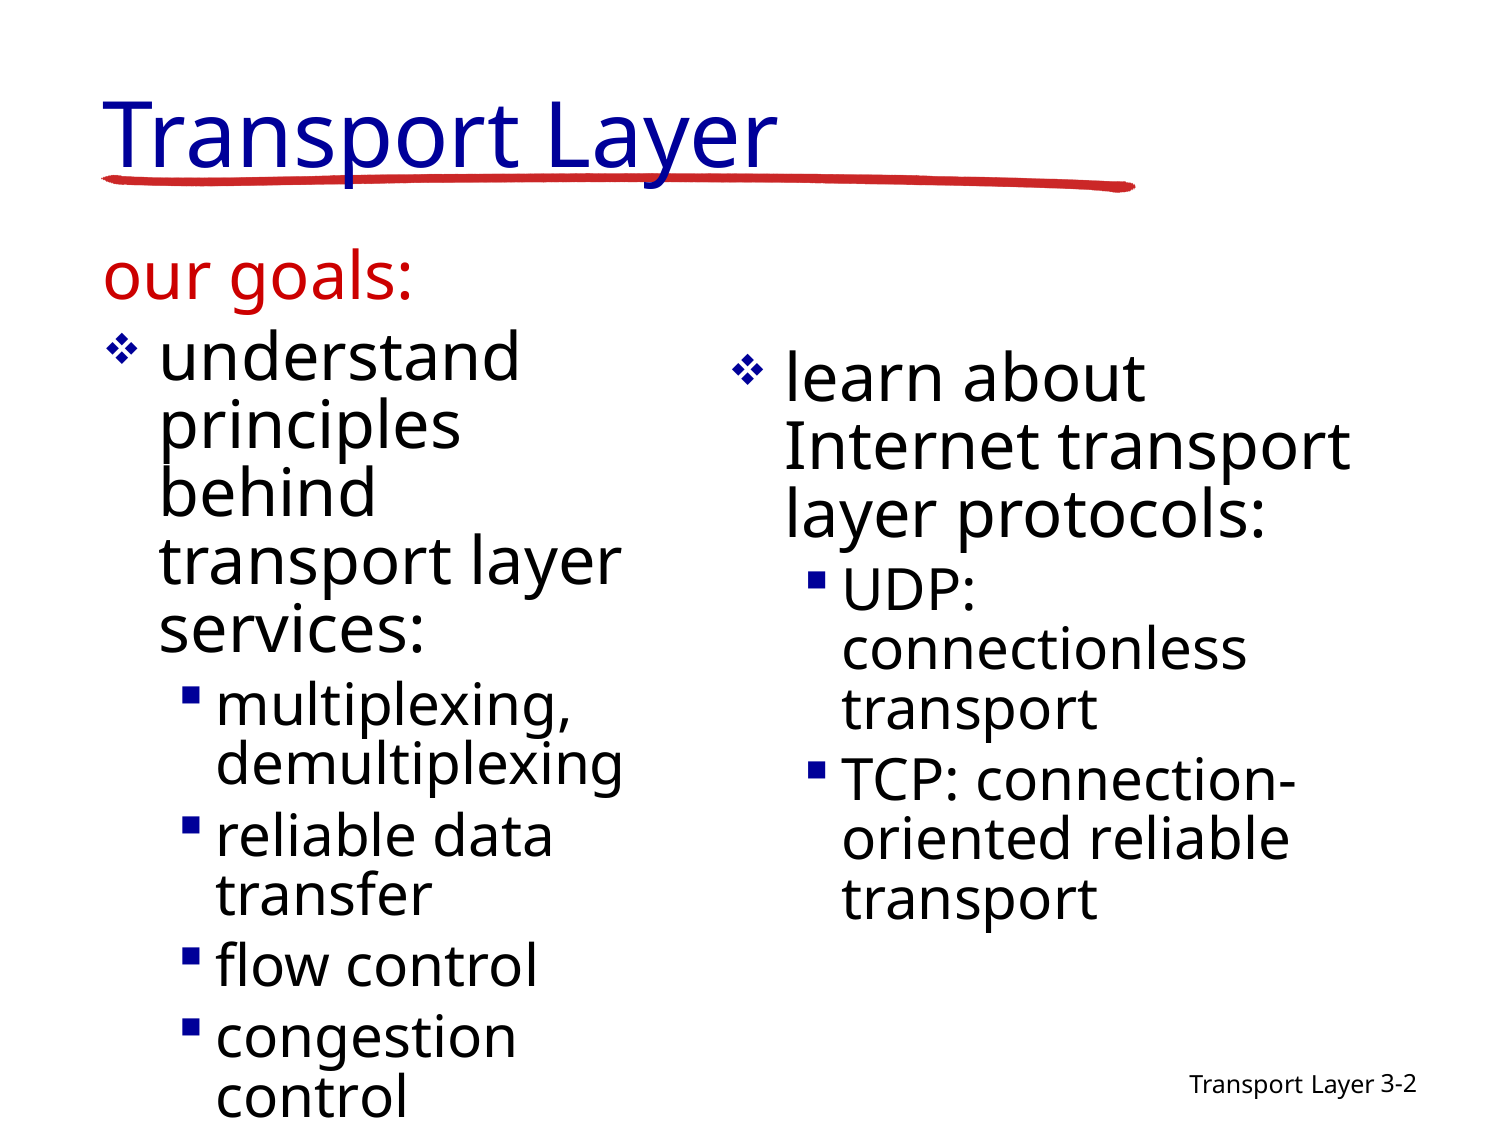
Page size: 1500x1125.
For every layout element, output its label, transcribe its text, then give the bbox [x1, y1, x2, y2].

title Transport Layer [87, 37, 1363, 225]
picture [97, 168, 1148, 198]
list learn about Internet transport layer protocols: UDP: connectionless transport TCP: connection-oriented reliable transport [713, 246, 1414, 1009]
list our goals: understand principles behind transport layer services: multiplexing, demultiplexing reliable data transfer flow control congestion control [87, 237, 675, 1001]
footer Transport Layer [914, 1057, 1390, 1105]
slide_number 3-2 [1365, 1060, 1477, 1106]
